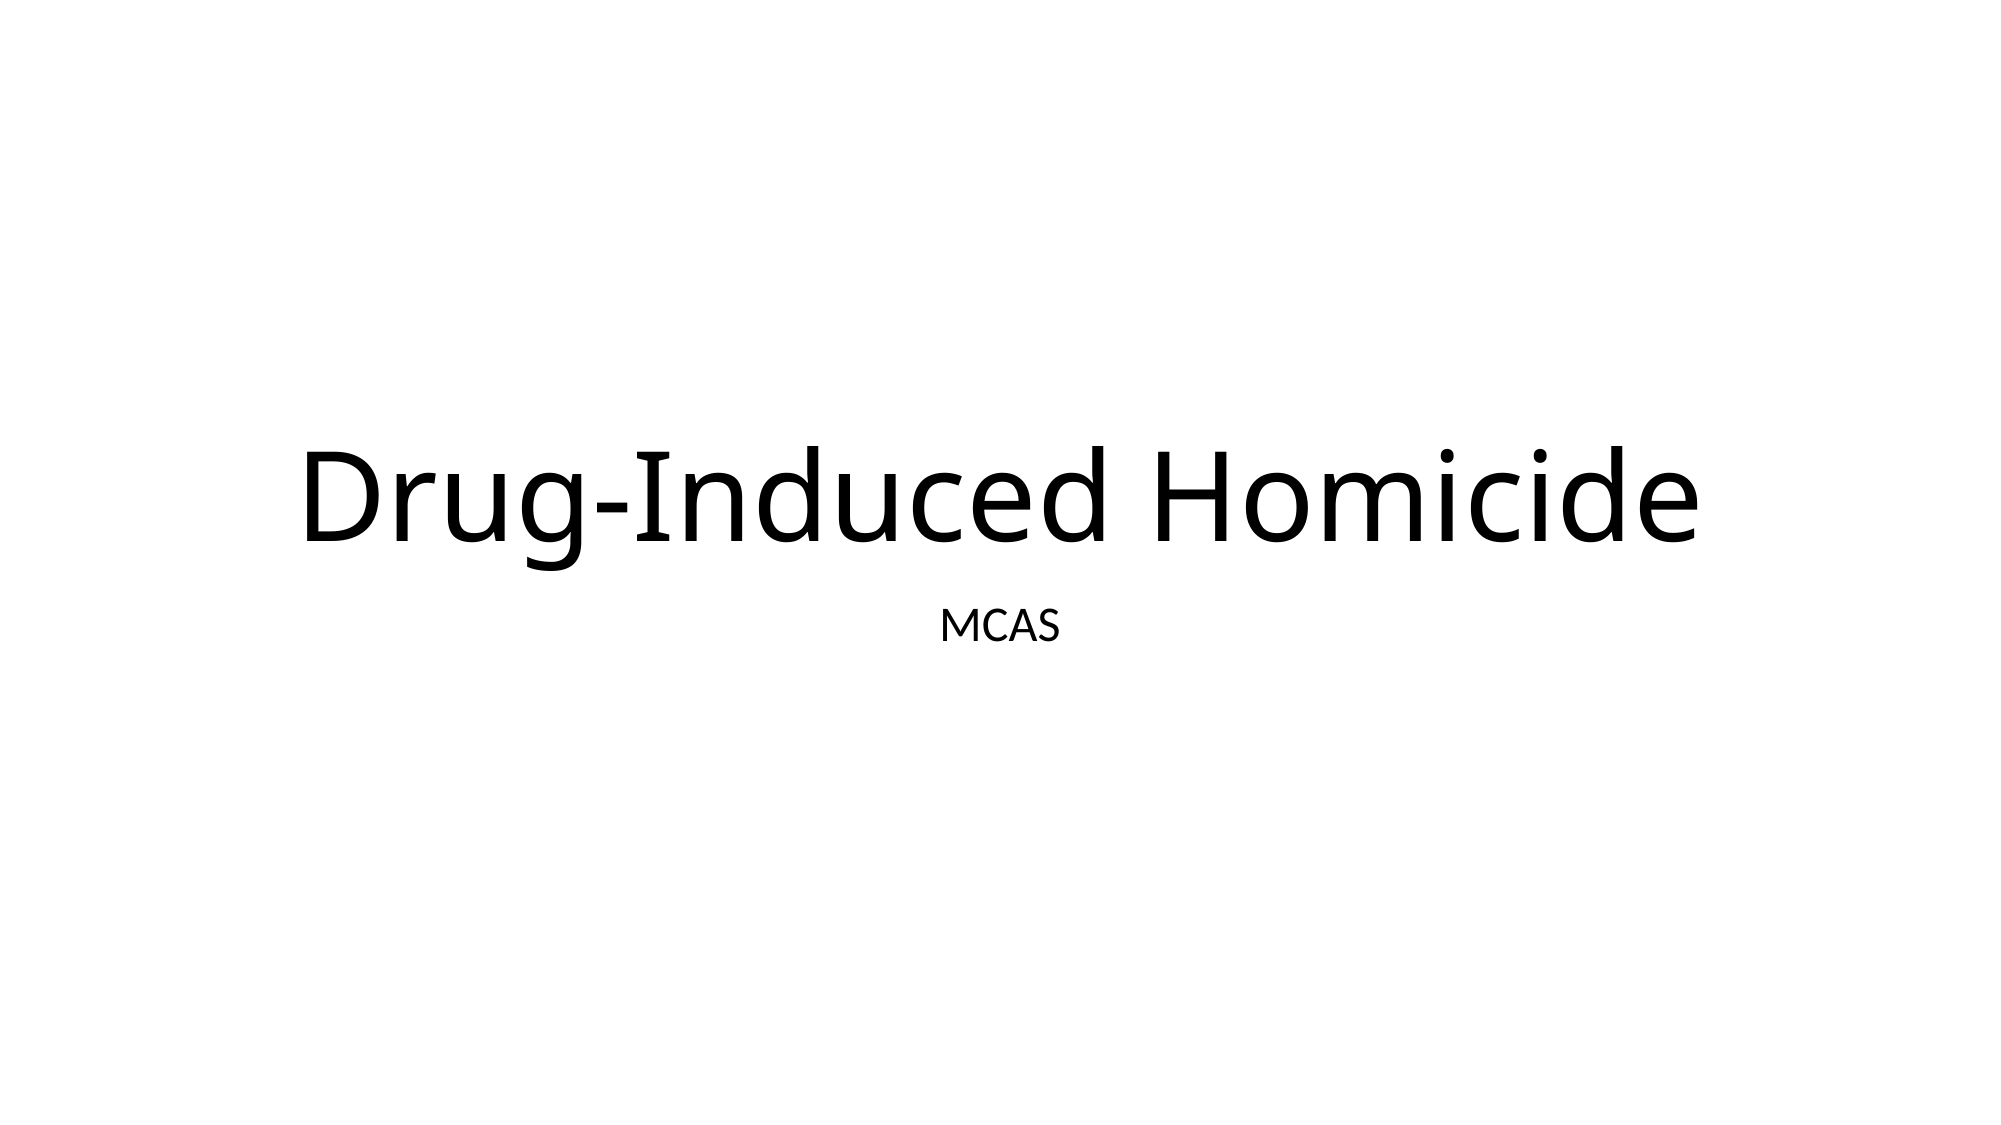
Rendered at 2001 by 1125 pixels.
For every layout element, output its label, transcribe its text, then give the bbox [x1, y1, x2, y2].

title Drug-Induced Homicide [249, 184, 1750, 576]
subtitle MCAS [249, 590, 1750, 863]
